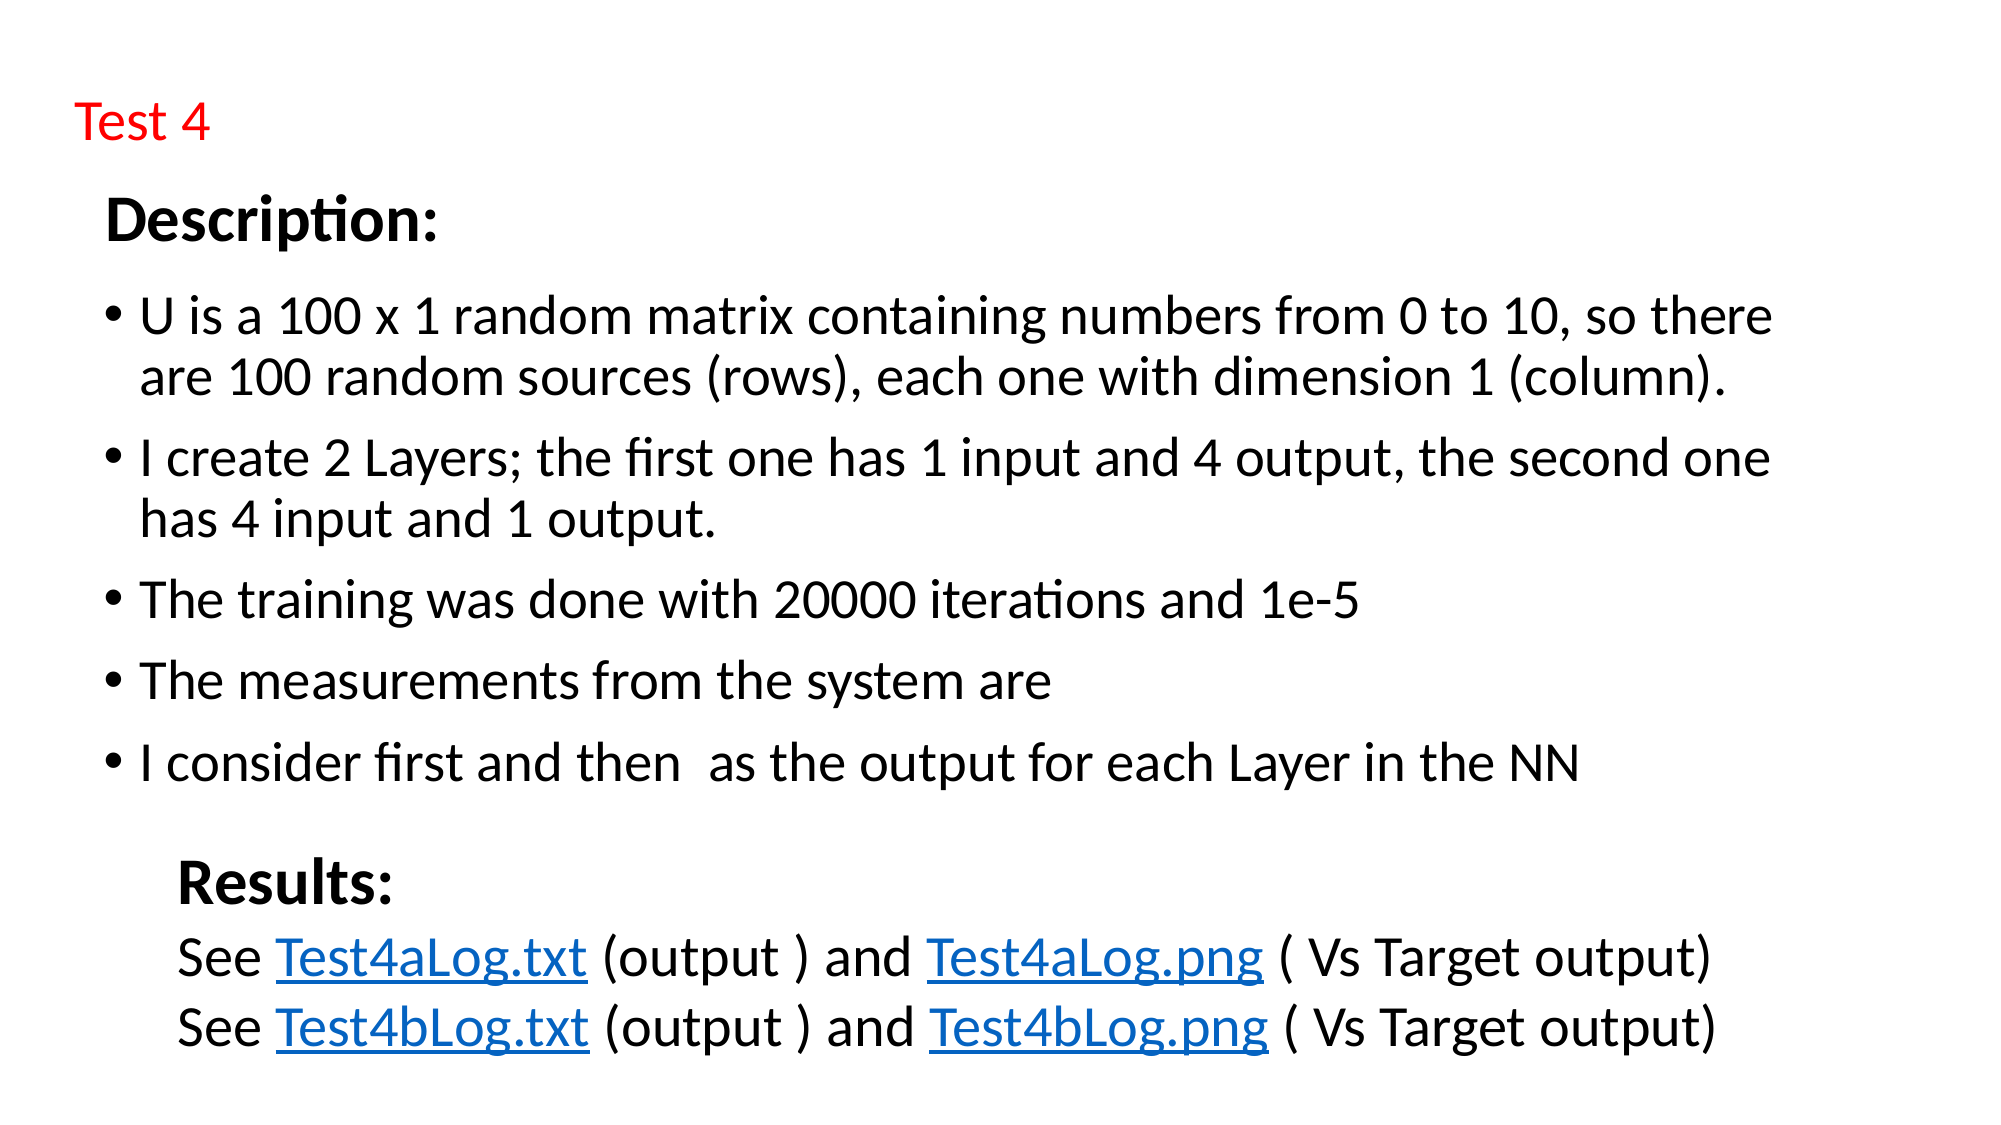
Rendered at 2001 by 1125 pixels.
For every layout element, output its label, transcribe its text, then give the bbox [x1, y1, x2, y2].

text_box Test 4 [59, 74, 227, 160]
text_box Description: [90, 167, 456, 263]
